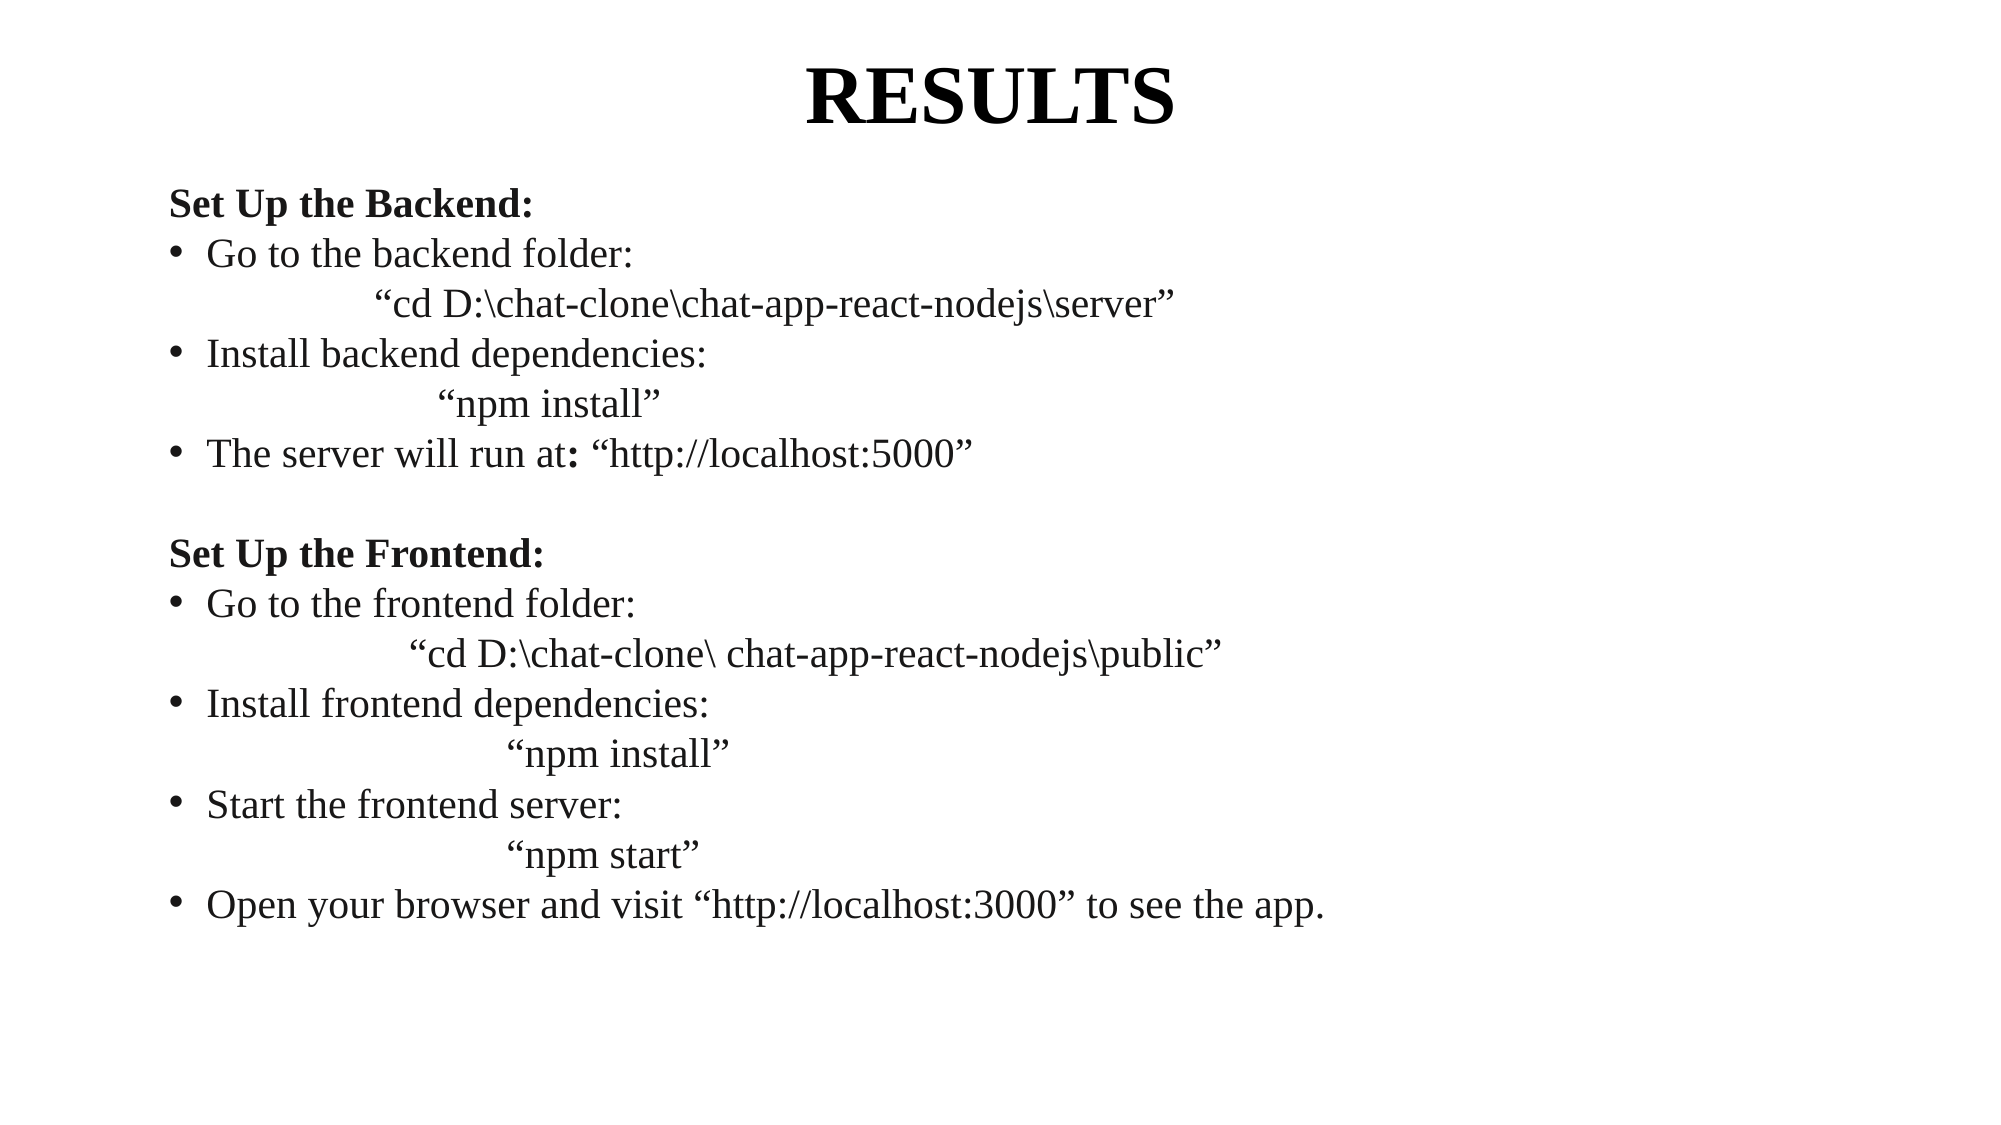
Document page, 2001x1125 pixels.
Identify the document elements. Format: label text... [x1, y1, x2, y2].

list Set Up the Backend: Go to the backend folder: “cd D:\chat-clone\chat-app-react-nodejs\server” Install backend dependencies: “npm install” The server will run at: “http://localhost:5000” Set Up the Frontend: Go to the frontend folder: “cd D:\chat-clone\ chat-app-react-nodejs\public” Install frontend dependencies: “npm install” Start the frontend server: “npm start” Open your browser and visit “http://localhost:3000” to see the app. [154, 168, 1893, 1055]
title RESULTS [128, 0, 1854, 206]
